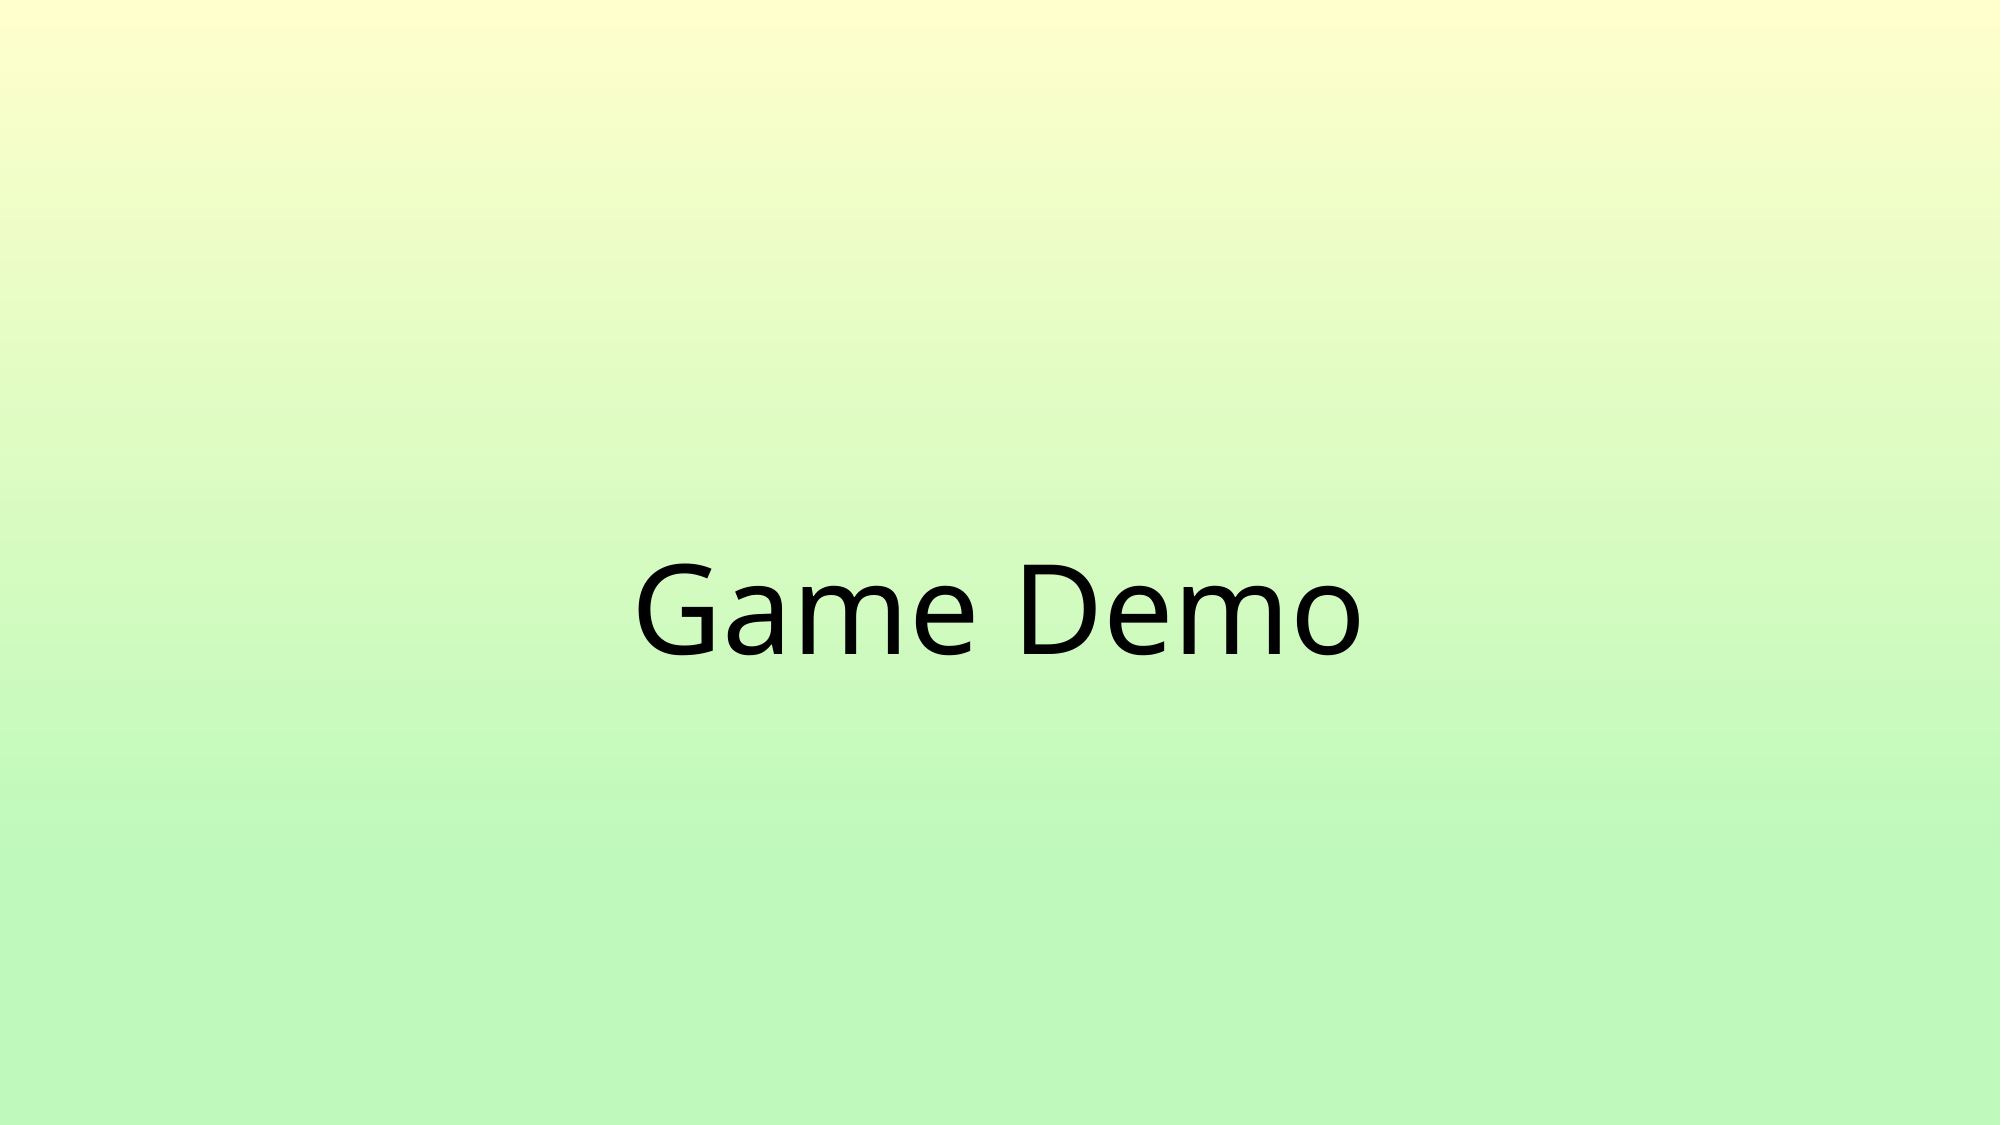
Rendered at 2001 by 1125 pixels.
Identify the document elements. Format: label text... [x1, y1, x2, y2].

title Game Demo [136, 220, 1862, 689]
